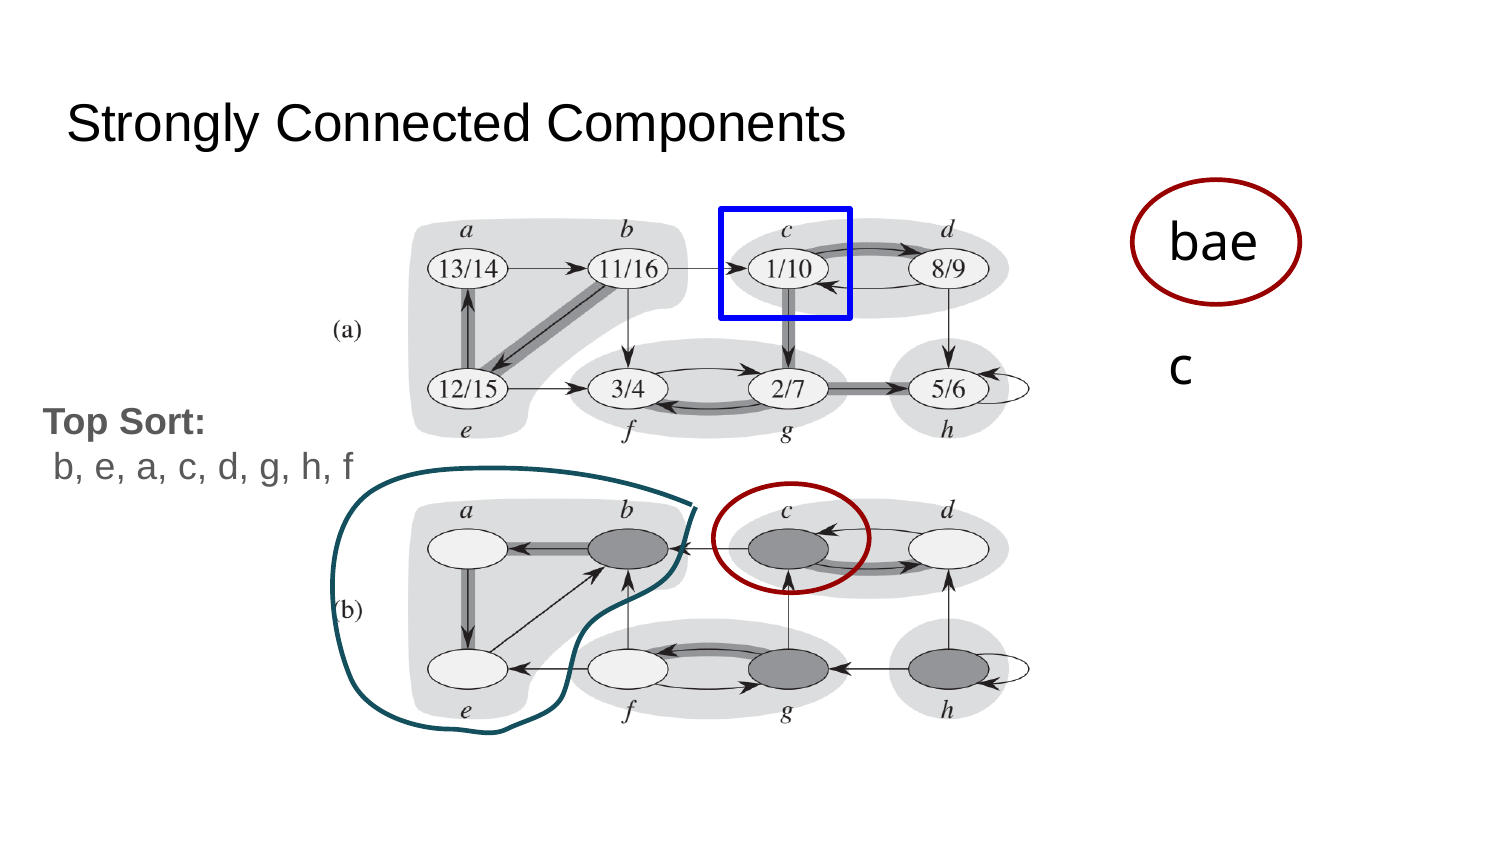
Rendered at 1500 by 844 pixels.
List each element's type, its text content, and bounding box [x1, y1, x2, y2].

text_box bae [1153, 193, 1448, 317]
text_box [1132, 179, 1300, 305]
title Strongly Connected Components [51, 72, 1449, 167]
picture [268, 187, 1108, 794]
text_box Top Sort: b, e, a, c, d, g, h, f [27, 381, 263, 528]
text_box c [1153, 317, 1448, 443]
